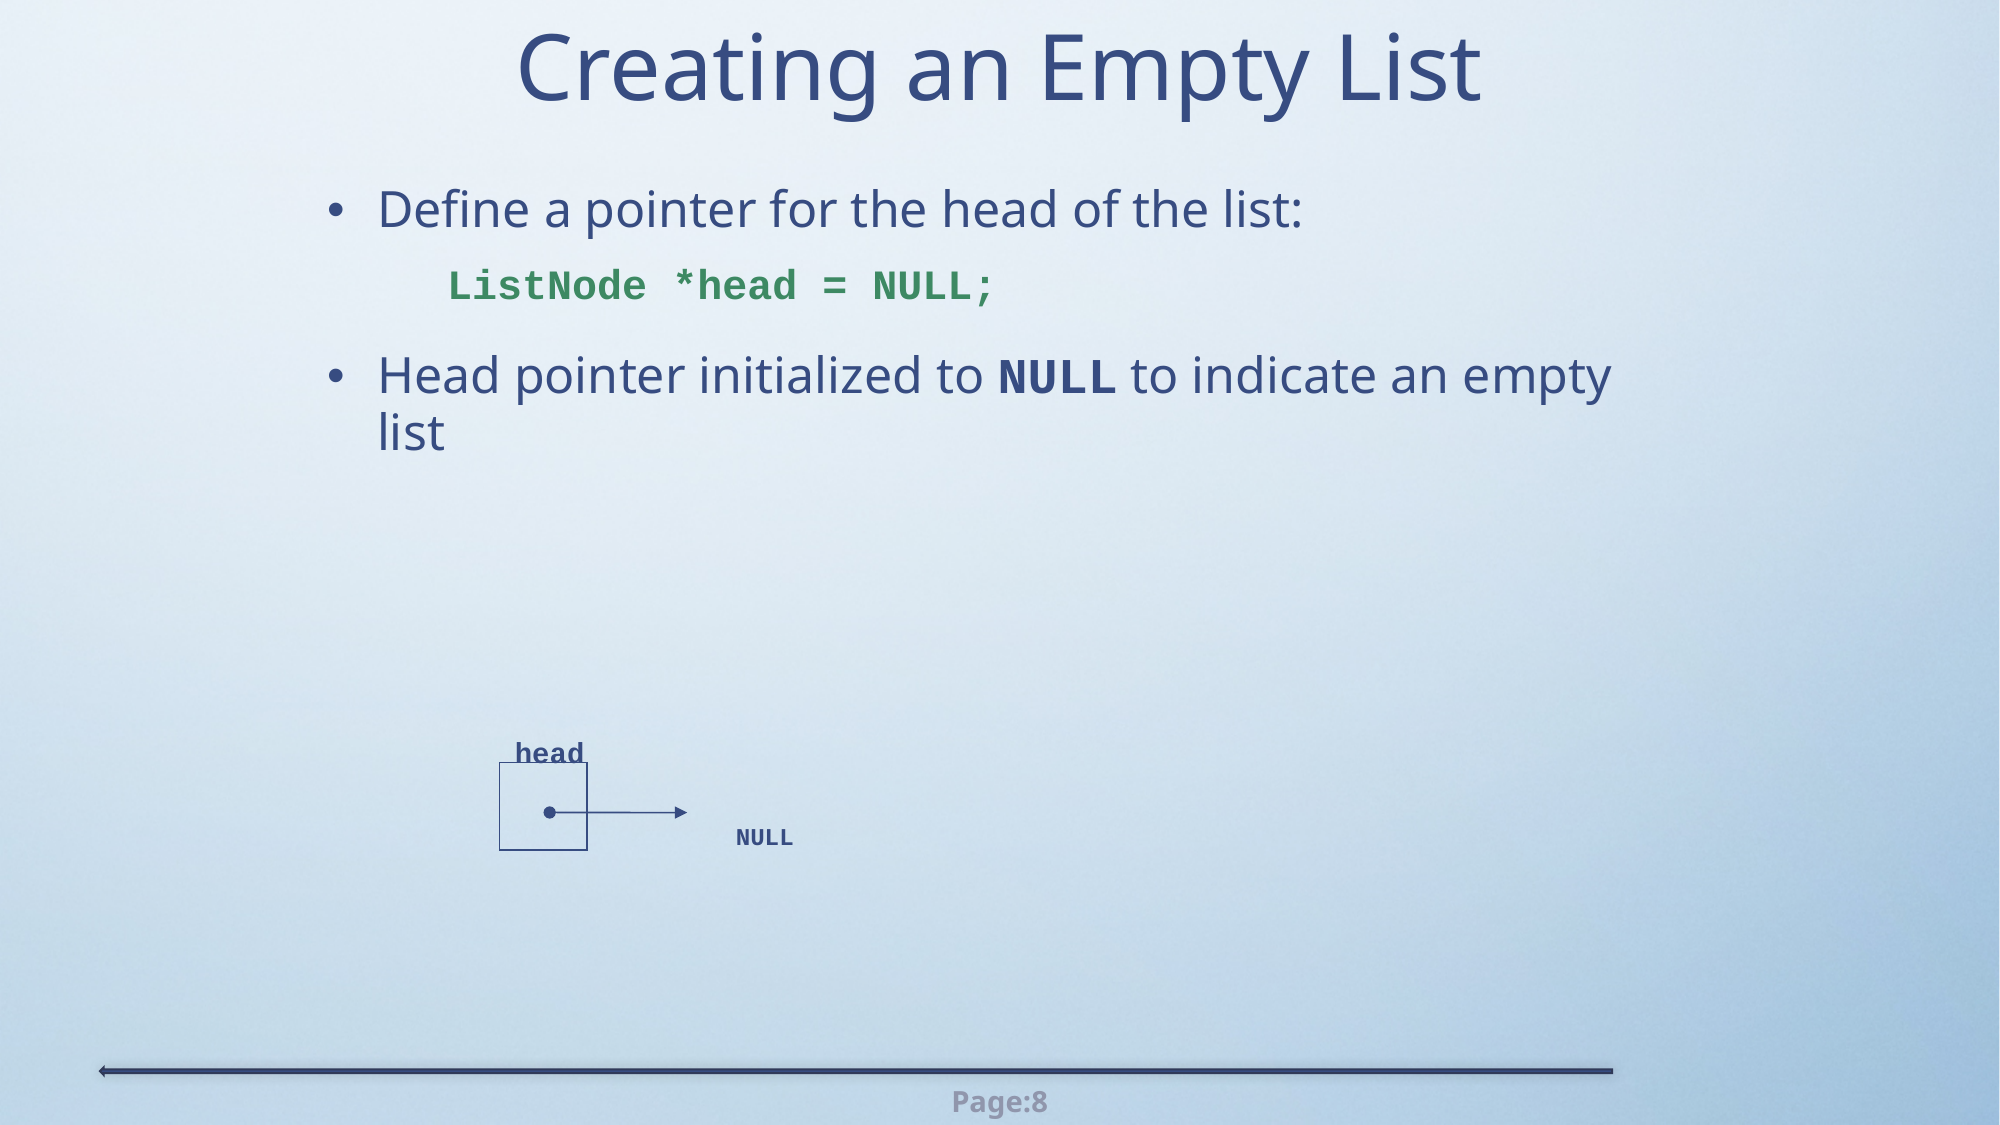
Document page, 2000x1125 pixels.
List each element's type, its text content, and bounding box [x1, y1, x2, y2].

text_box [499, 770, 588, 850]
title Creating an Empty List [0, 0, 2000, 130]
picture [0, 130, 2000, 1125]
text_box head [499, 699, 600, 770]
text_box NULL [720, 774, 809, 858]
list Define a pointer for the head of the list: ListNode *head = NULL; Head pointer initialized to NULL to indicate an empty list [312, 174, 1673, 592]
text_box [543, 806, 688, 819]
